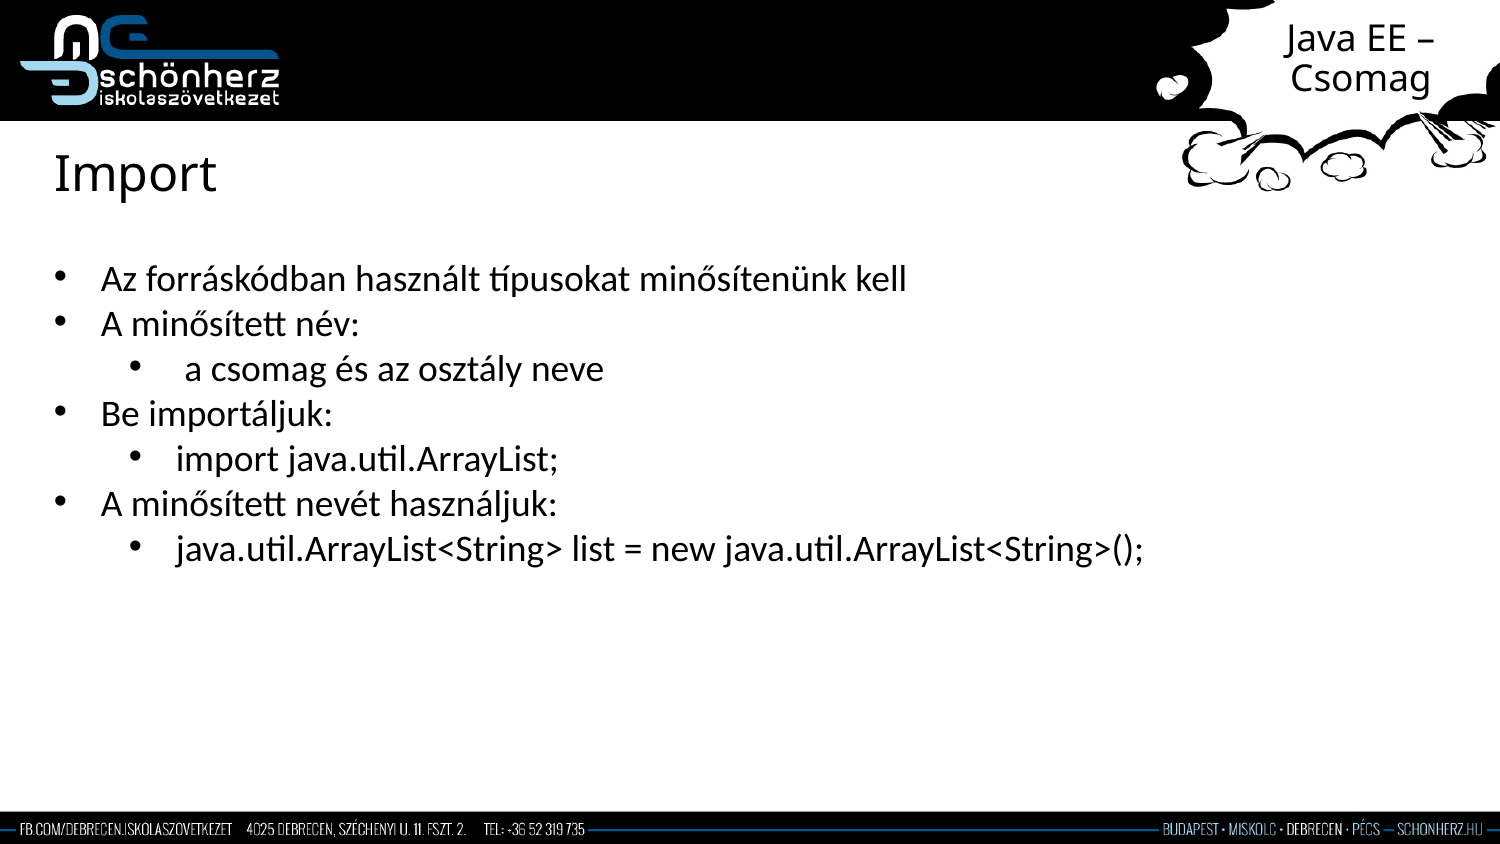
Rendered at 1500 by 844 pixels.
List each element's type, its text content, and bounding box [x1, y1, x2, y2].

title Java EE – Csomag [1233, 11, 1488, 107]
picture [0, 0, 1500, 844]
text_box Az forráskódban használt típusokat minősítenünk kell A minősített név: a csomag és az osztály neve Be importáljuk: import java.util.ArrayList; A minősített nevét használjuk: java.util.ArrayList<String> list = new java.util.ArrayList<String>(); [39, 246, 1455, 576]
subtitle Import [39, 140, 1455, 213]
